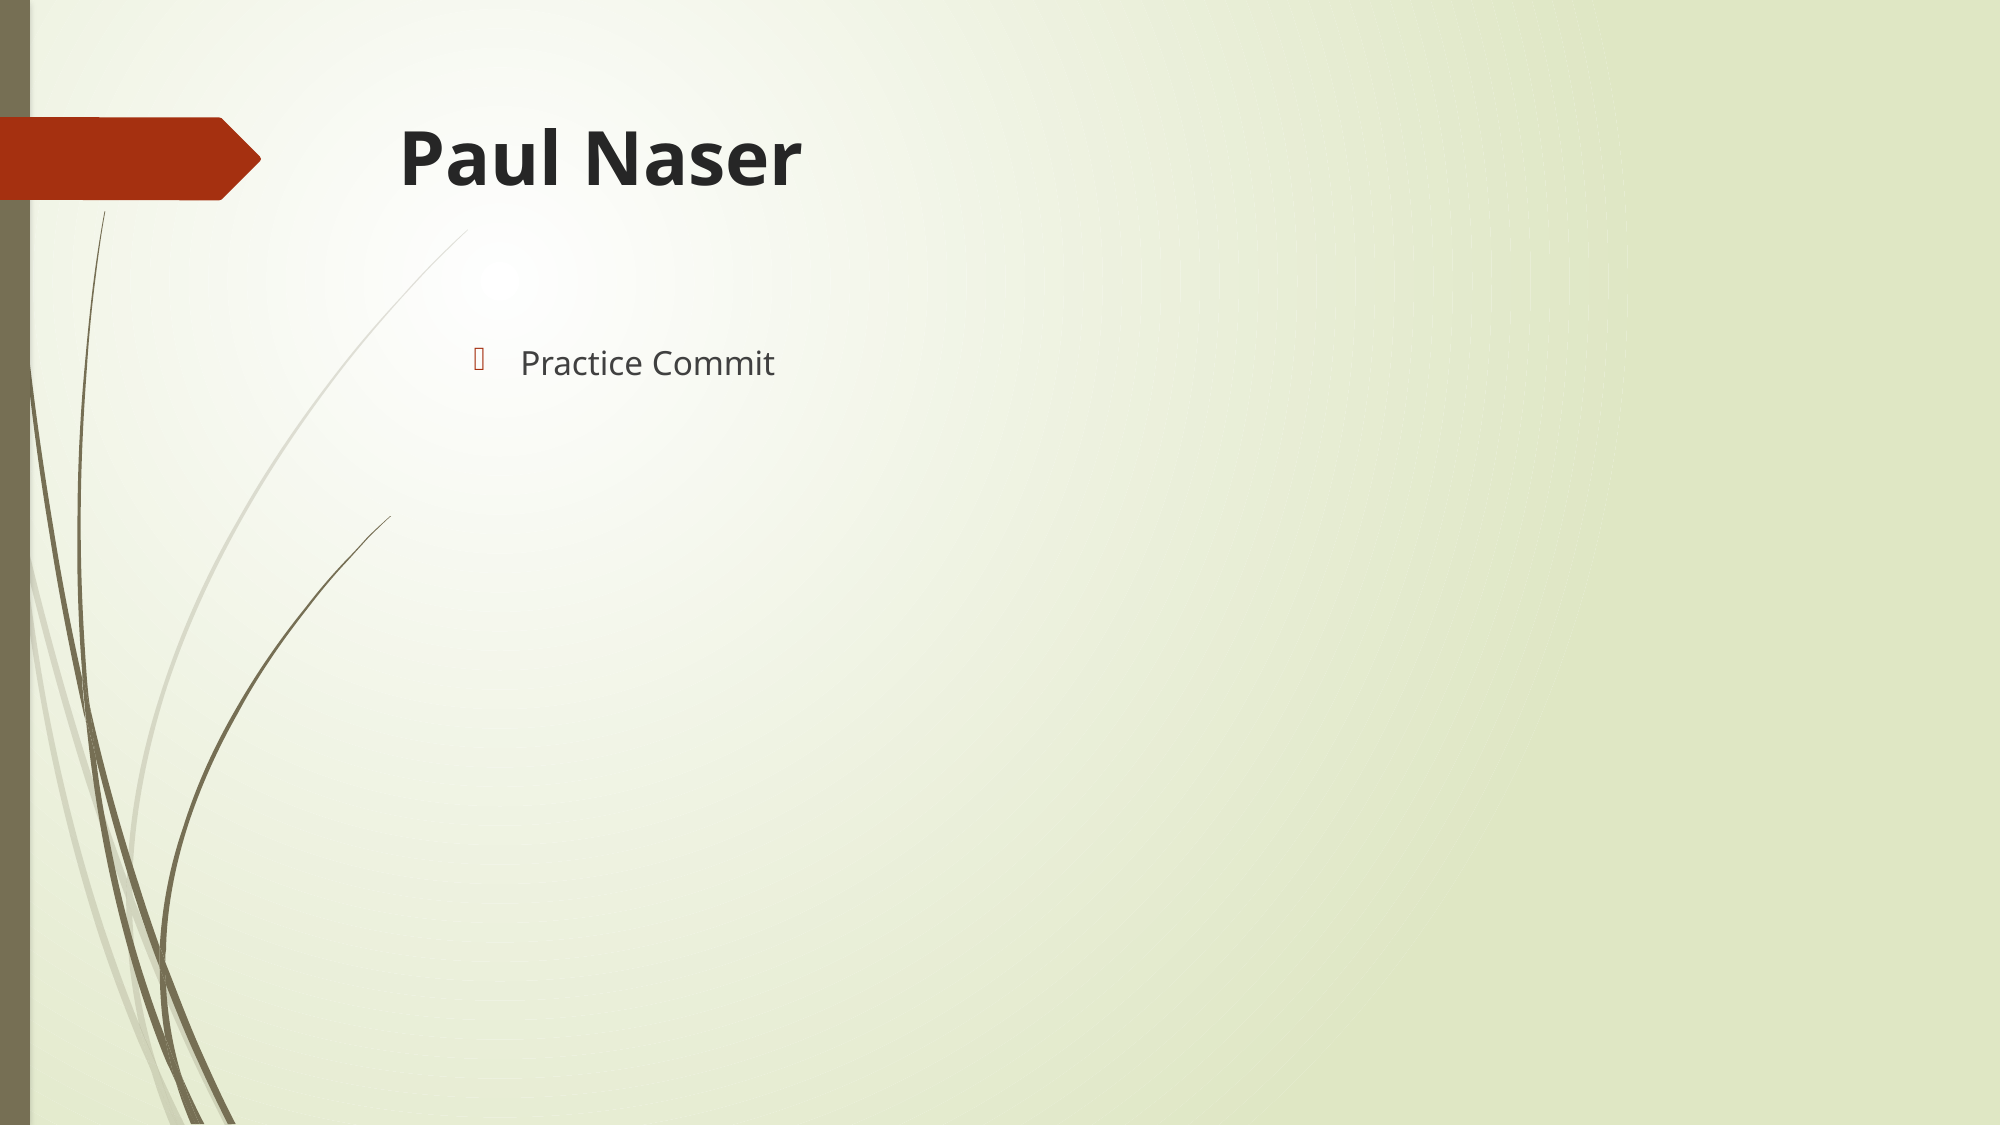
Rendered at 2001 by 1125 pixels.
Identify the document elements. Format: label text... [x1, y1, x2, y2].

list Practice Commit [383, 335, 1846, 987]
title Paul Naser [383, 102, 1888, 313]
